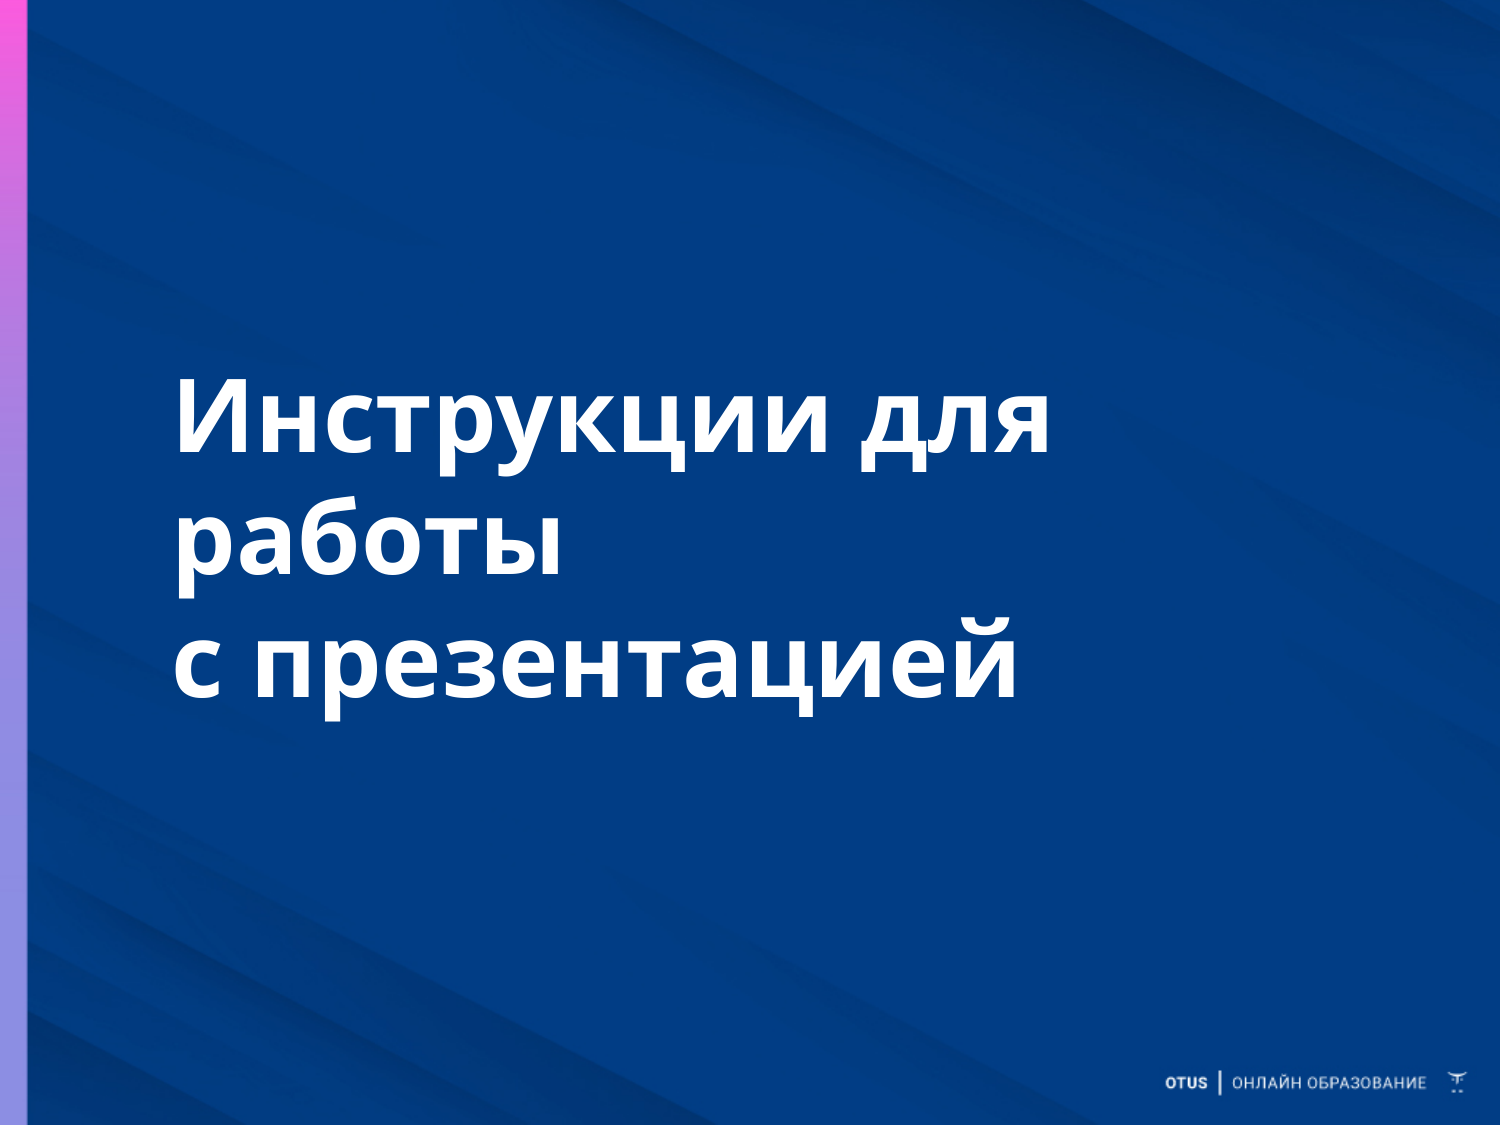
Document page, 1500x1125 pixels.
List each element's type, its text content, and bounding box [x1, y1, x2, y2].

title Инструкции для работы с презентацией [156, 86, 1419, 982]
picture [0, 0, 1500, 1125]
